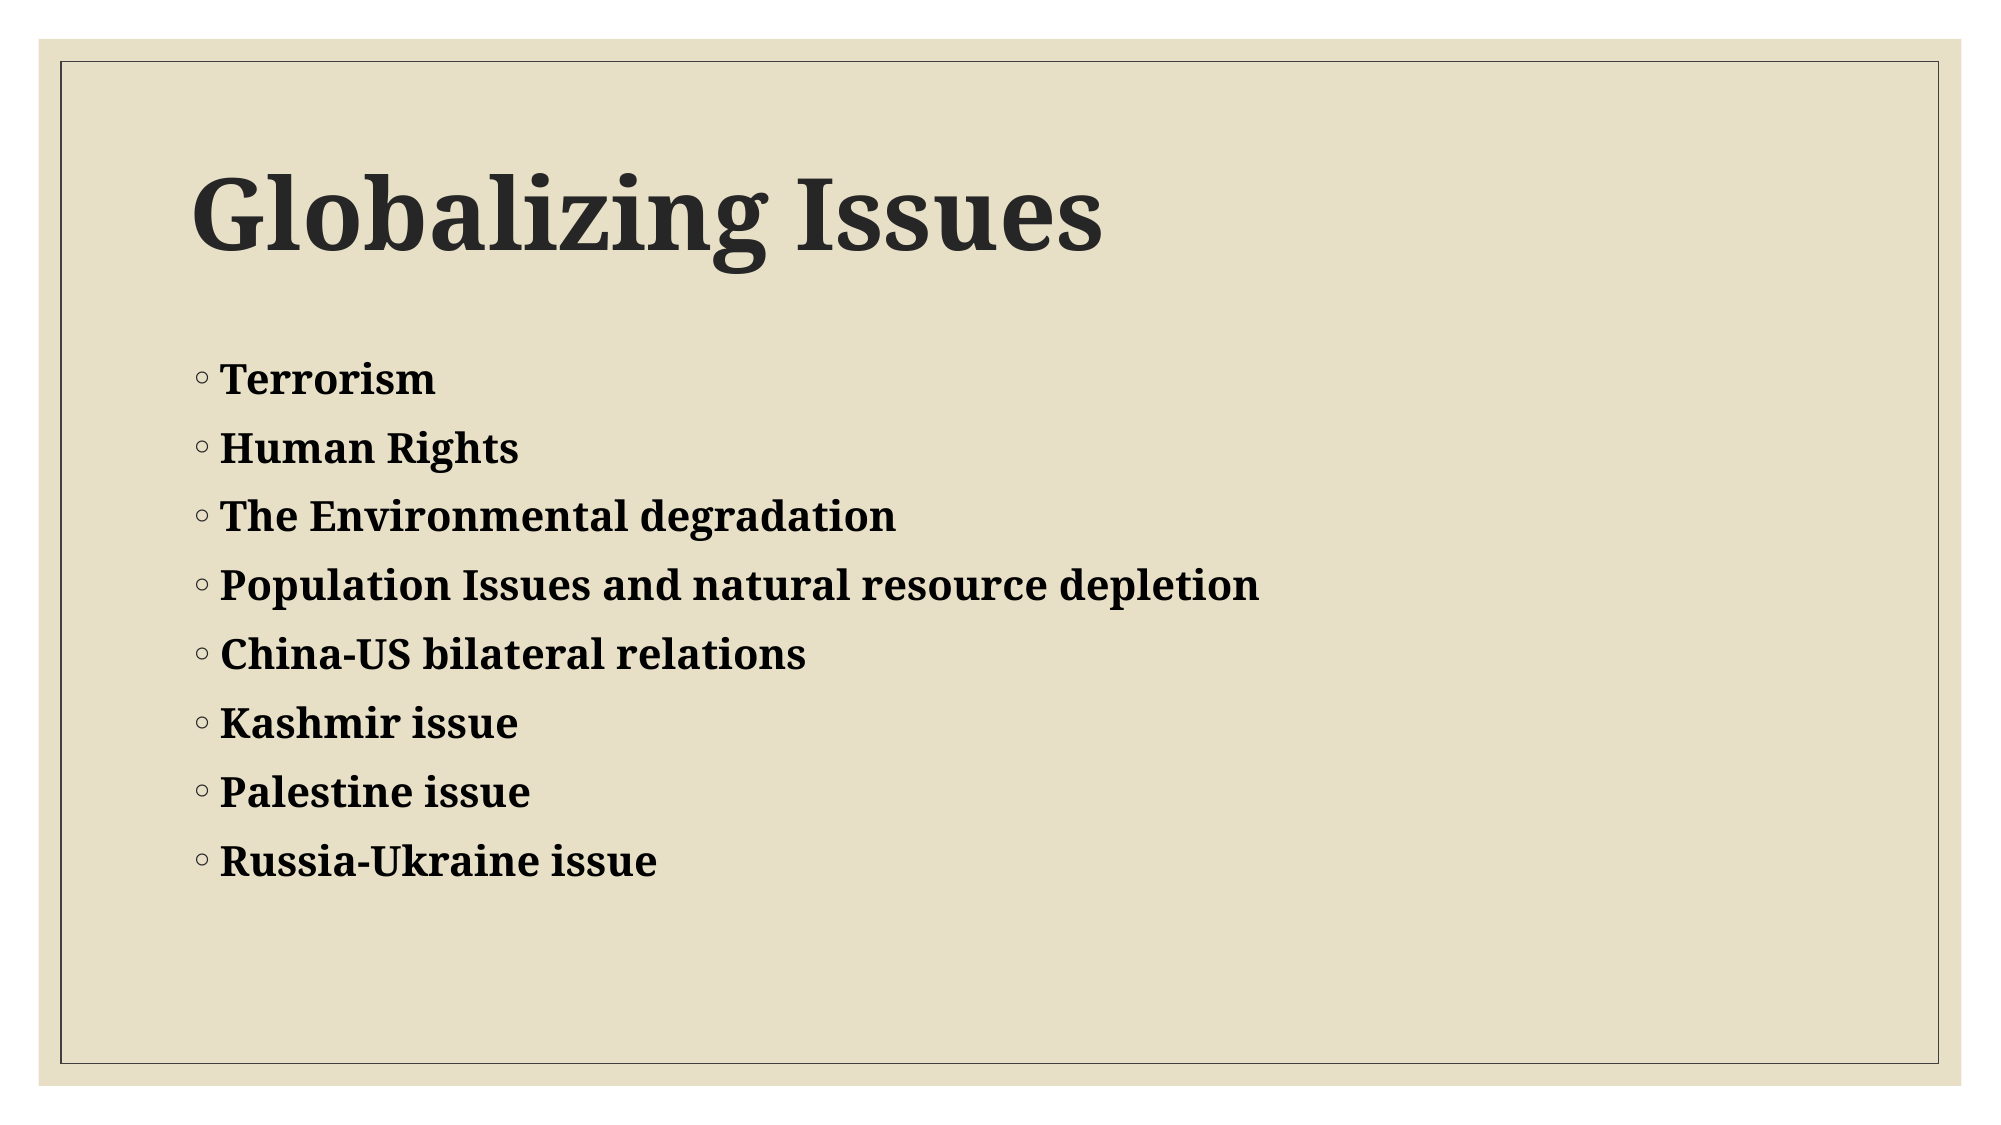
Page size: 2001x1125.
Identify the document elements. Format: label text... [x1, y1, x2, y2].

list Terrorism Human Rights The Environmental degradation Population Issues and natural resource depletion China-US bilateral relations Kashmir issue Palestine issue Russia-Ukraine issue [174, 345, 1825, 990]
title Globalizing Issues [174, 105, 1825, 331]
